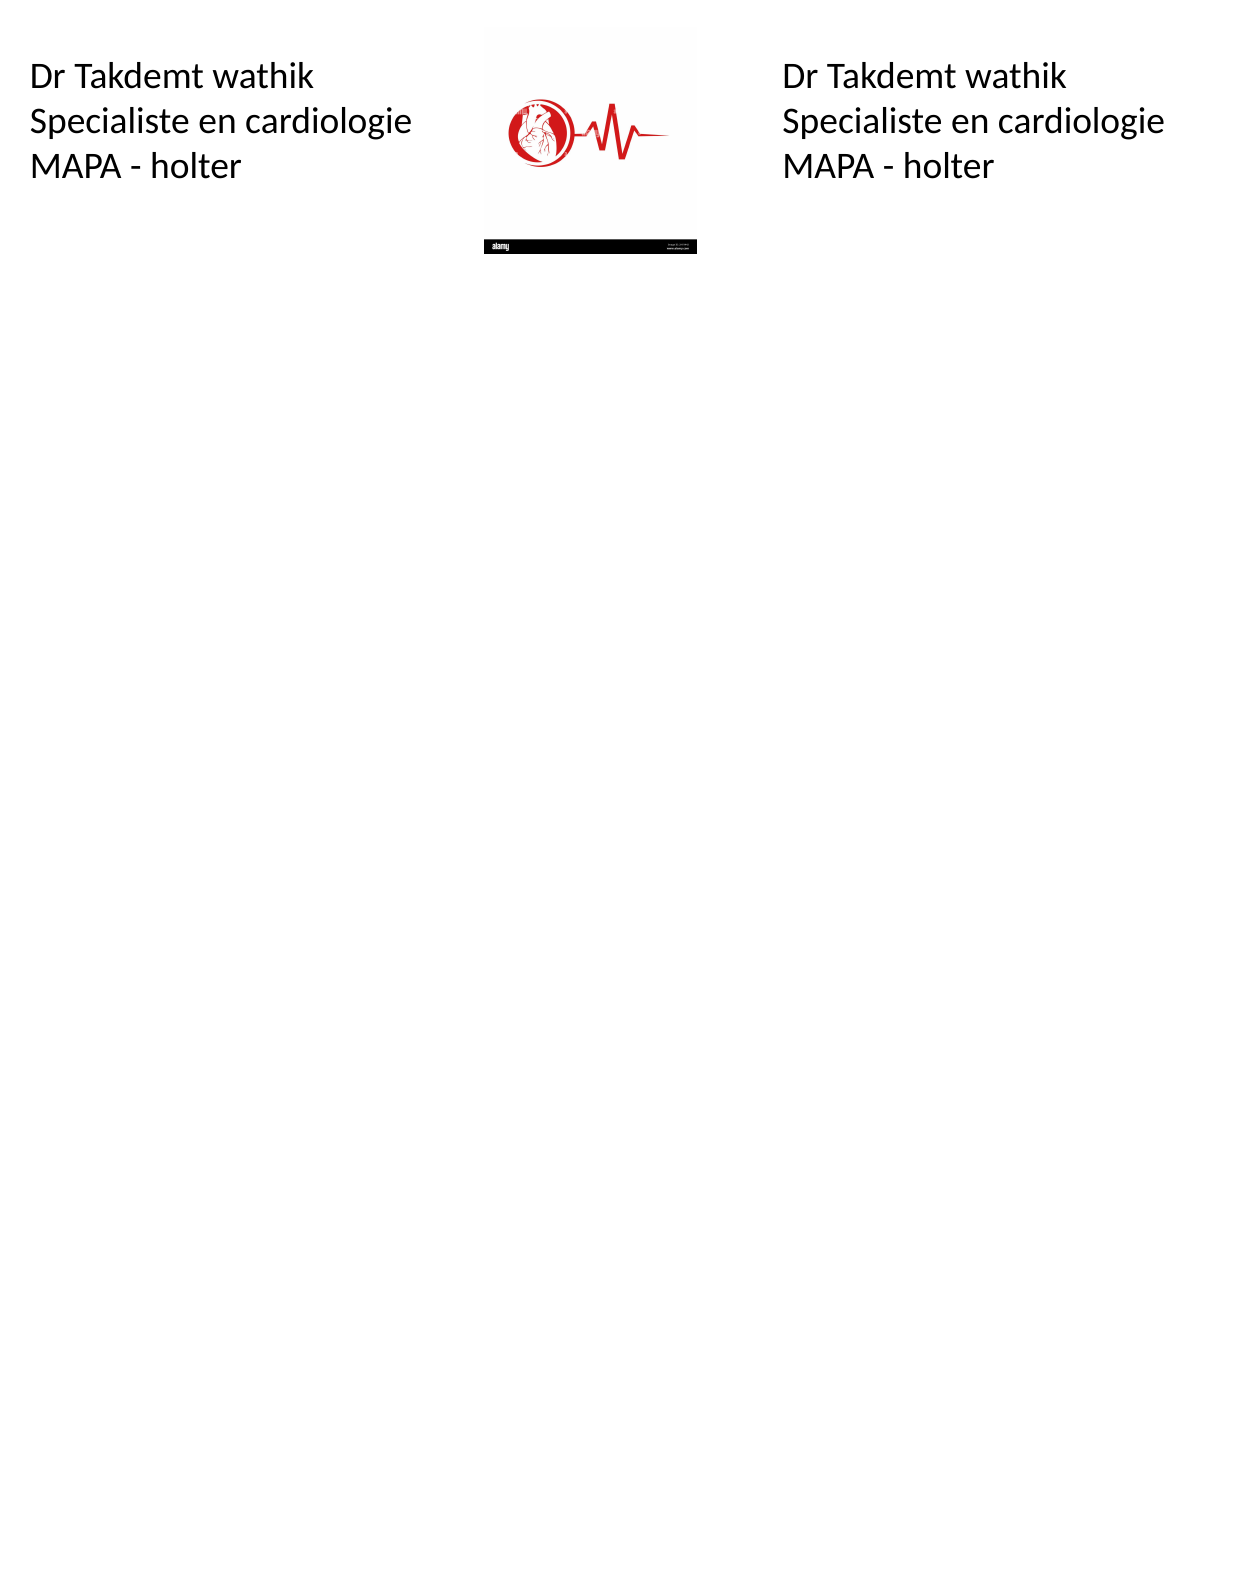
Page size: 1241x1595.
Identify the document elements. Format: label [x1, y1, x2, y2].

text_box [15, 27, 1210, 254]
